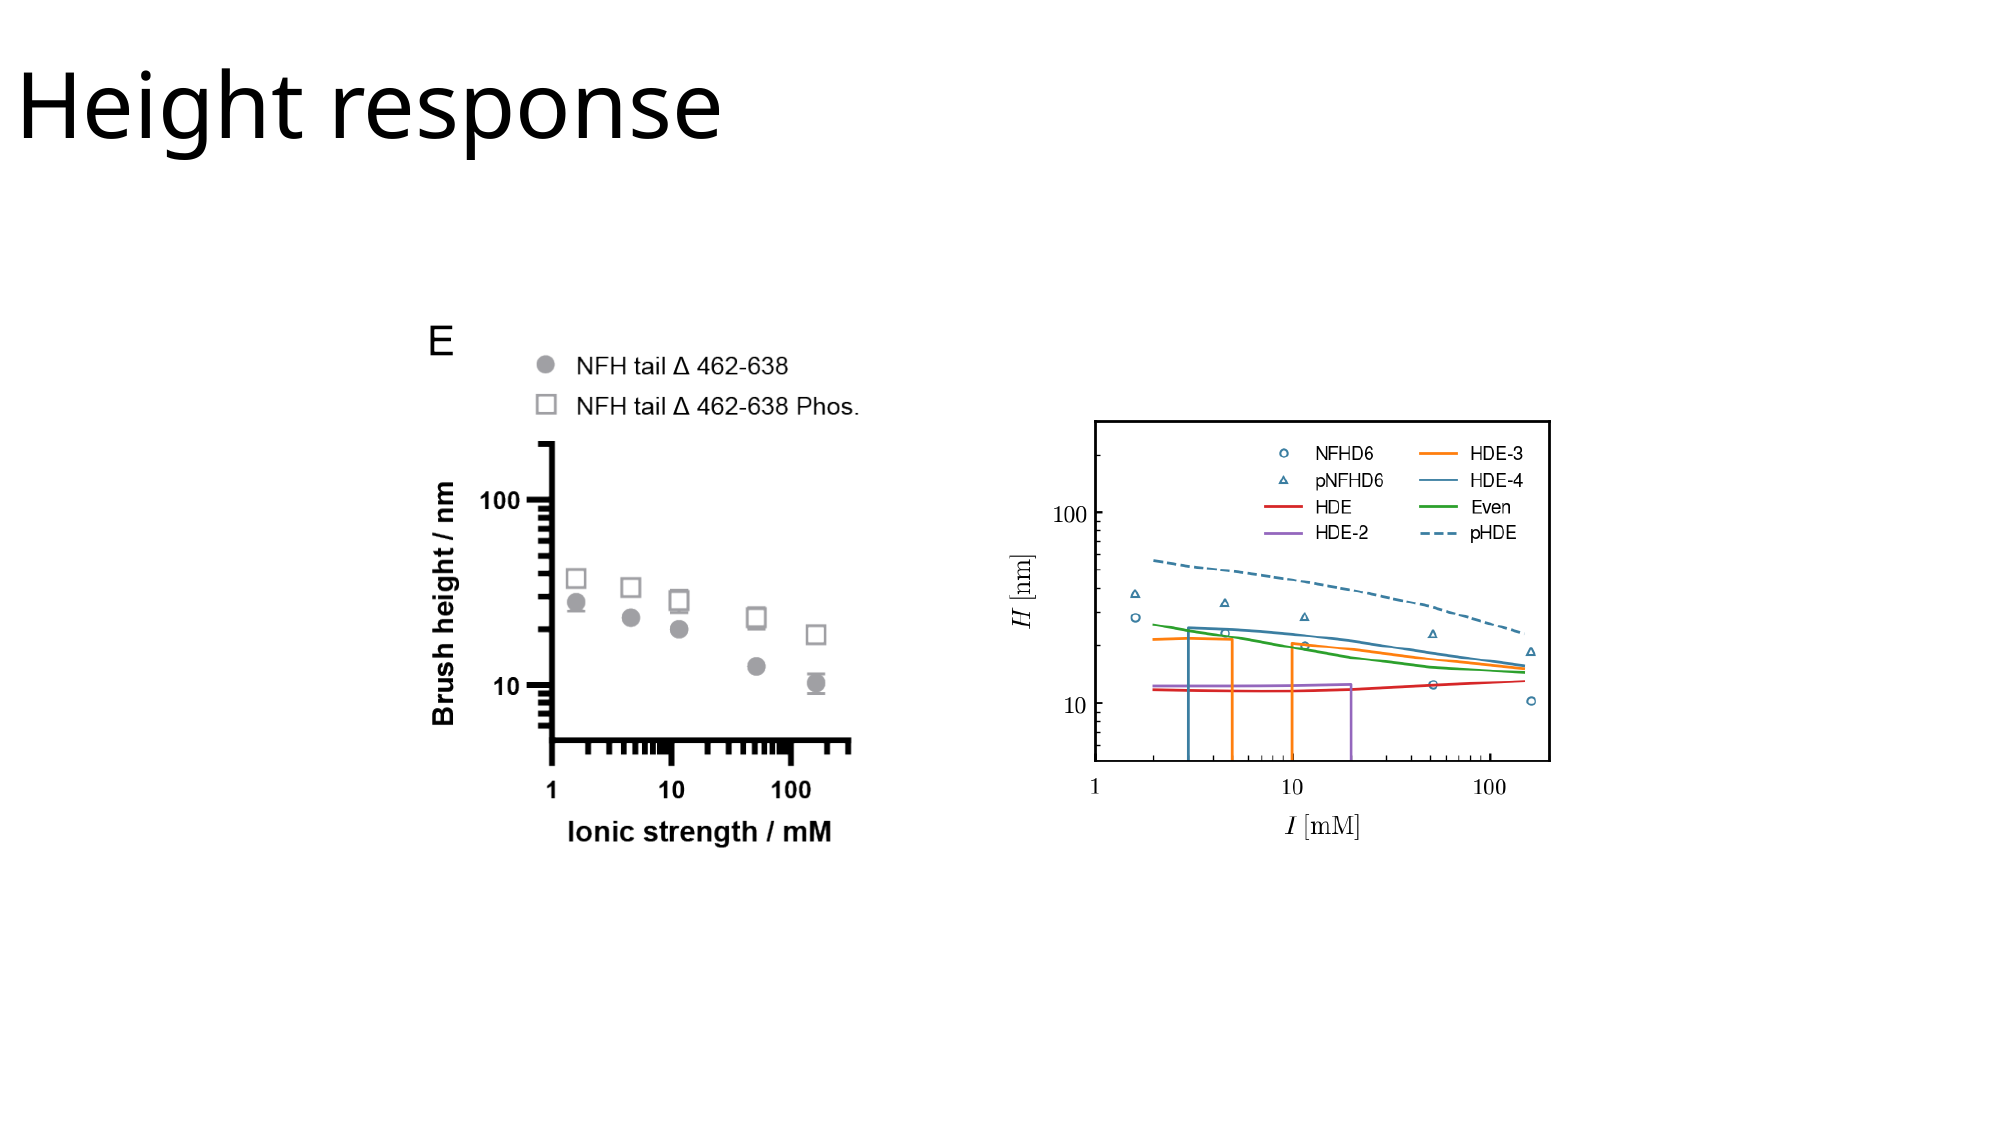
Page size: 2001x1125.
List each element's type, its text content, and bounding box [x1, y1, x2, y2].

picture [999, 412, 1558, 850]
title Height response [0, 0, 1725, 218]
picture [426, 314, 863, 911]
